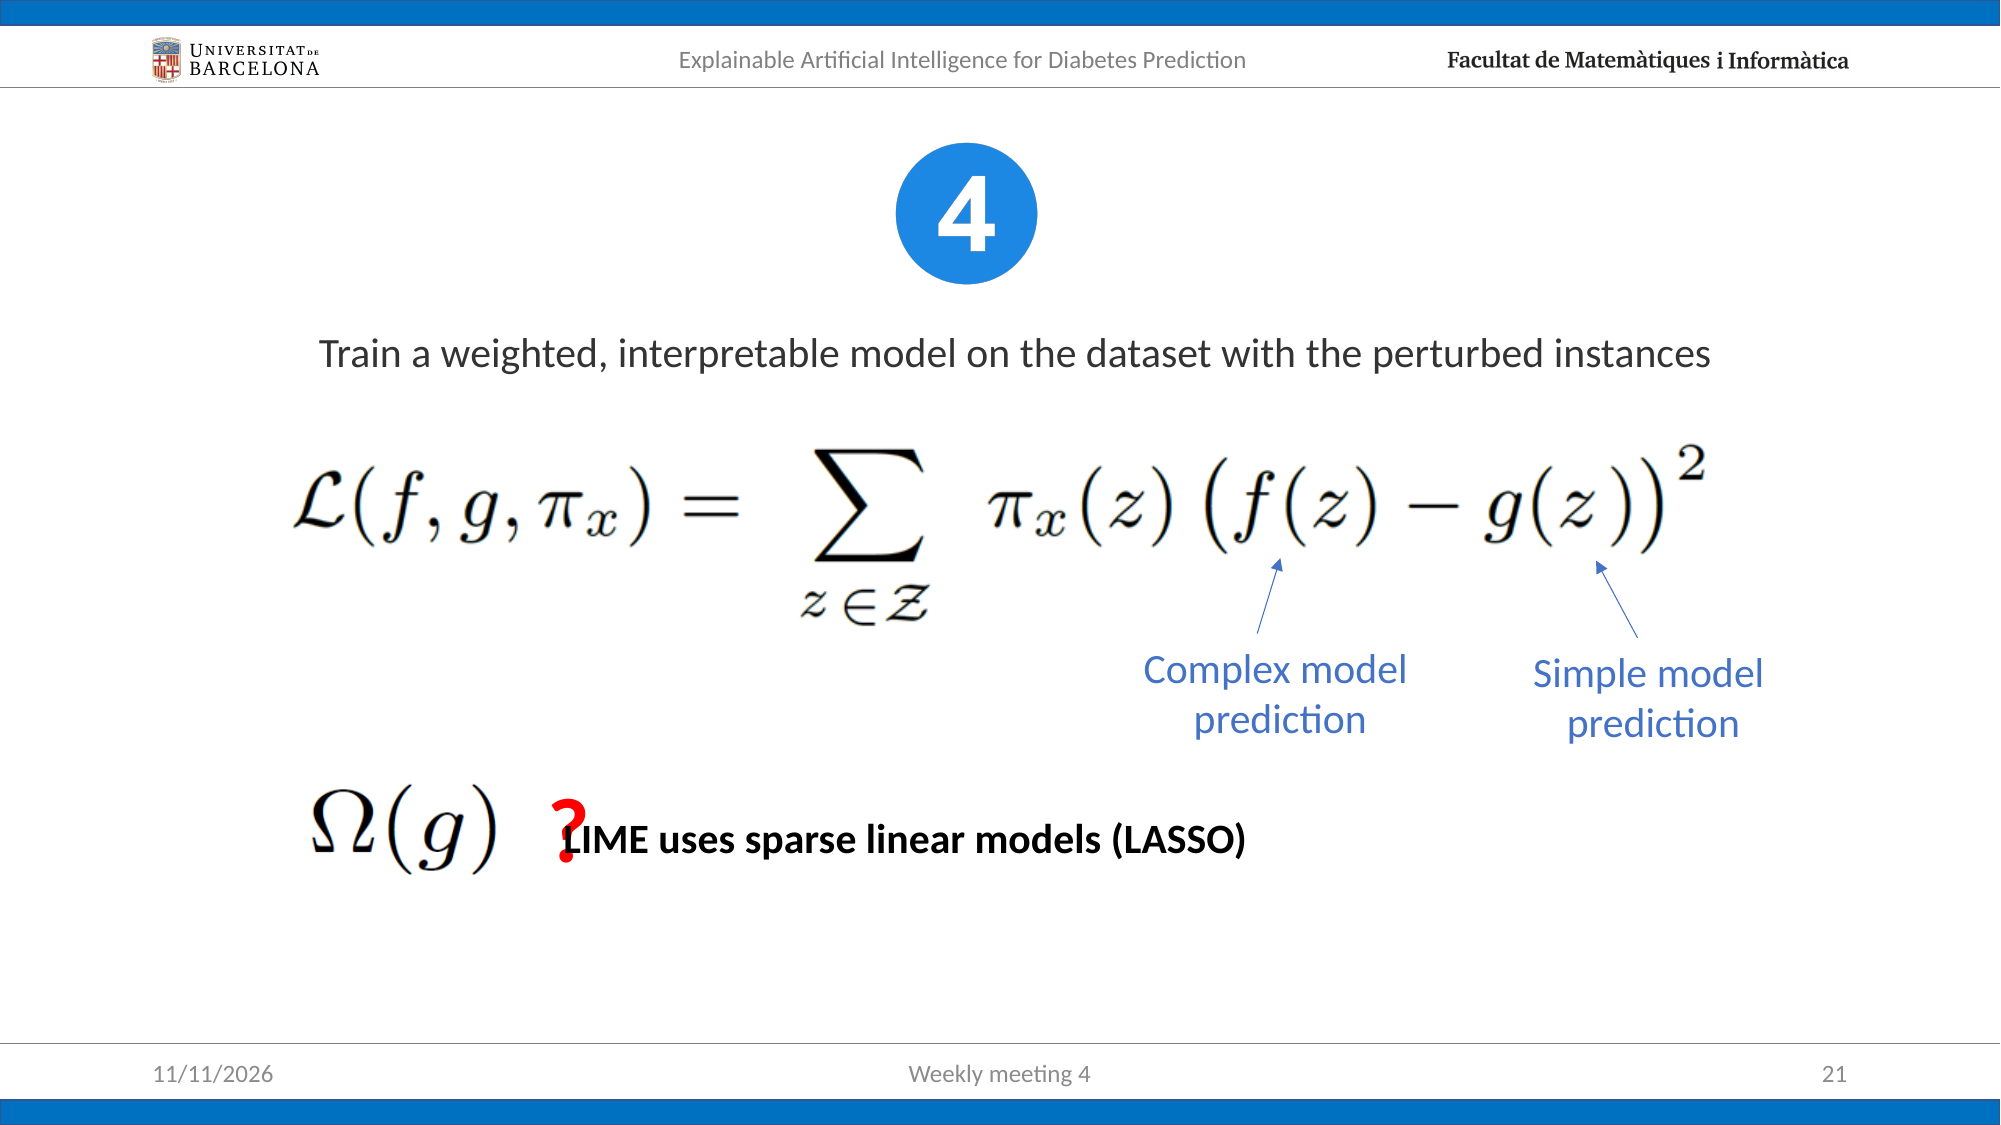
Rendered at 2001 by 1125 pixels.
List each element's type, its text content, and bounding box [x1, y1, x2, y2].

text_box Train a weighted, interpretable model on the dataset with the perturbed instances [147, 318, 1884, 593]
text_box [0, 1099, 2000, 1125]
text_box [0, 0, 2000, 26]
picture [293, 740, 498, 913]
text_box Simple model prediction [1377, 638, 1920, 804]
text_box Explainable Artificial Intelligence for Diabetes Prediction [664, 36, 1269, 81]
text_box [1596, 560, 1638, 638]
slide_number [137, 1044, 588, 1103]
picture [1444, 48, 1853, 73]
footer Weekly meeting 4 [662, 1044, 1338, 1103]
slide_number 21 [1412, 1044, 1863, 1103]
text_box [1257, 558, 1281, 634]
text_box Complex model prediction [1009, 634, 1552, 799]
picture [891, 138, 1042, 289]
picture [293, 439, 1744, 634]
picture [147, 33, 324, 87]
text_box LIME uses sparse linear models (LASSO) [548, 804, 1263, 870]
text_box ? [533, 763, 606, 889]
